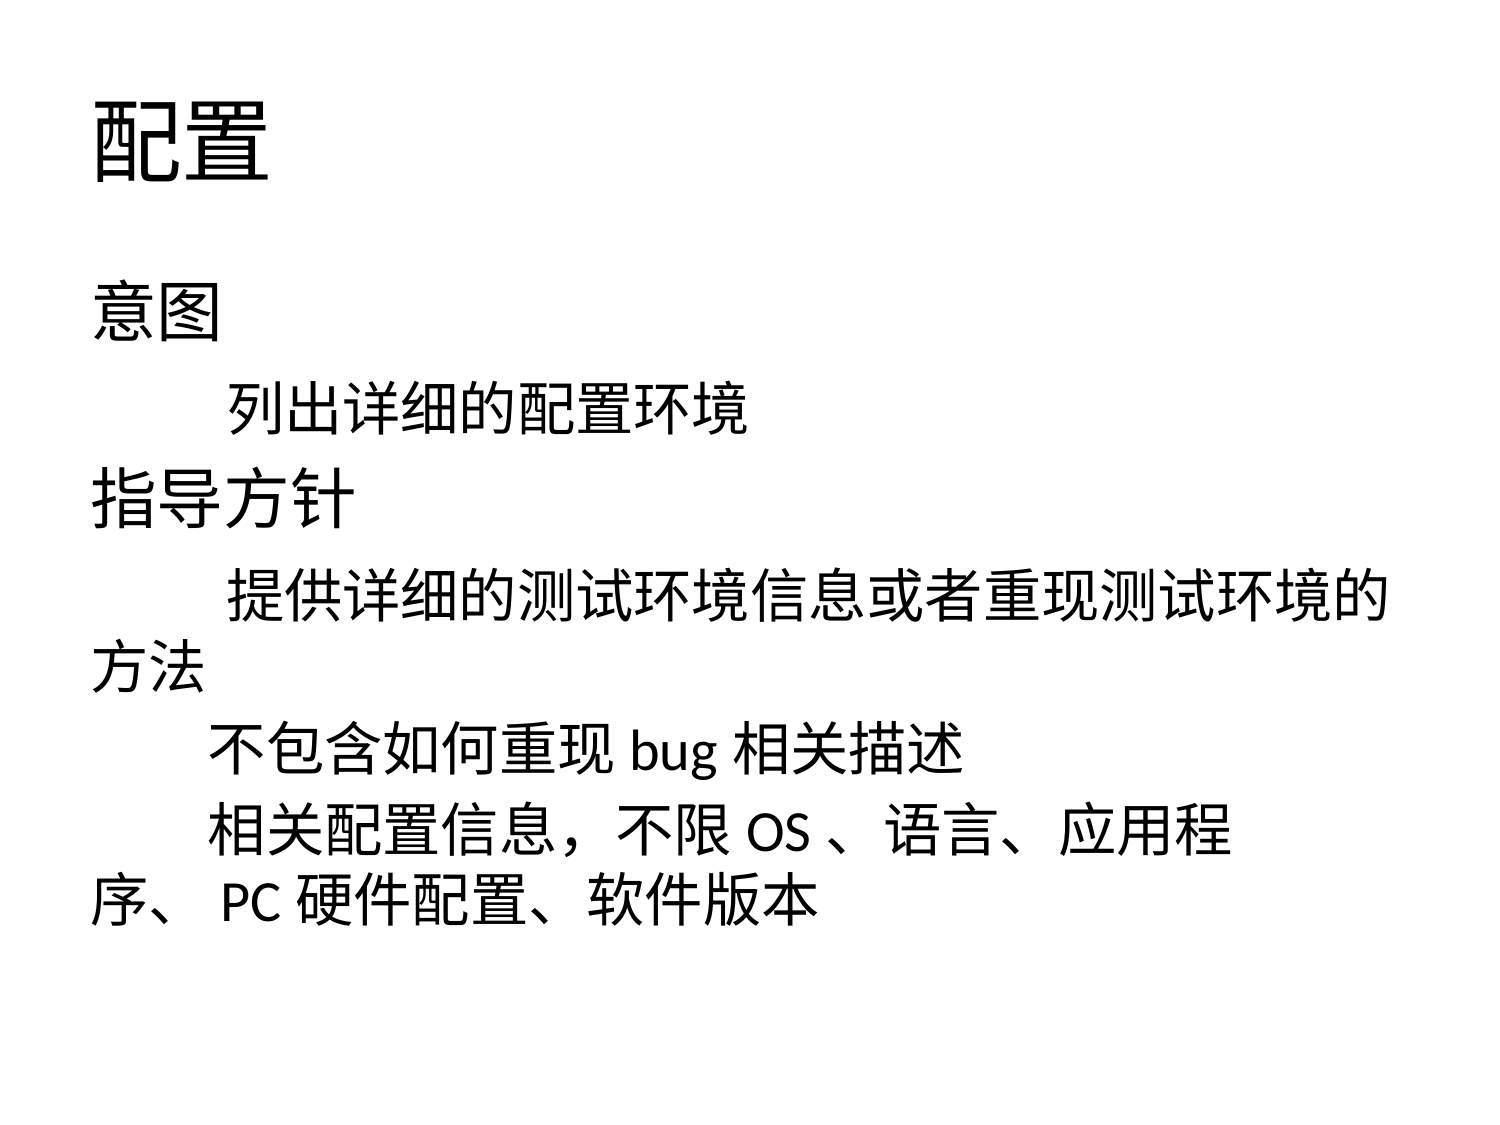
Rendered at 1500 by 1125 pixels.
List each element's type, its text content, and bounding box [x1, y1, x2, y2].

list 意图 列出详细的配置环境 指导方针 提供详细的测试环境信息或者重现测试环境的方法 不包含如何重现bug相关描述 相关配置信息，不限OS、语言、应用程序、PC硬件配置、软件版本 [75, 262, 1425, 1005]
title 配置 [75, 45, 1425, 233]
